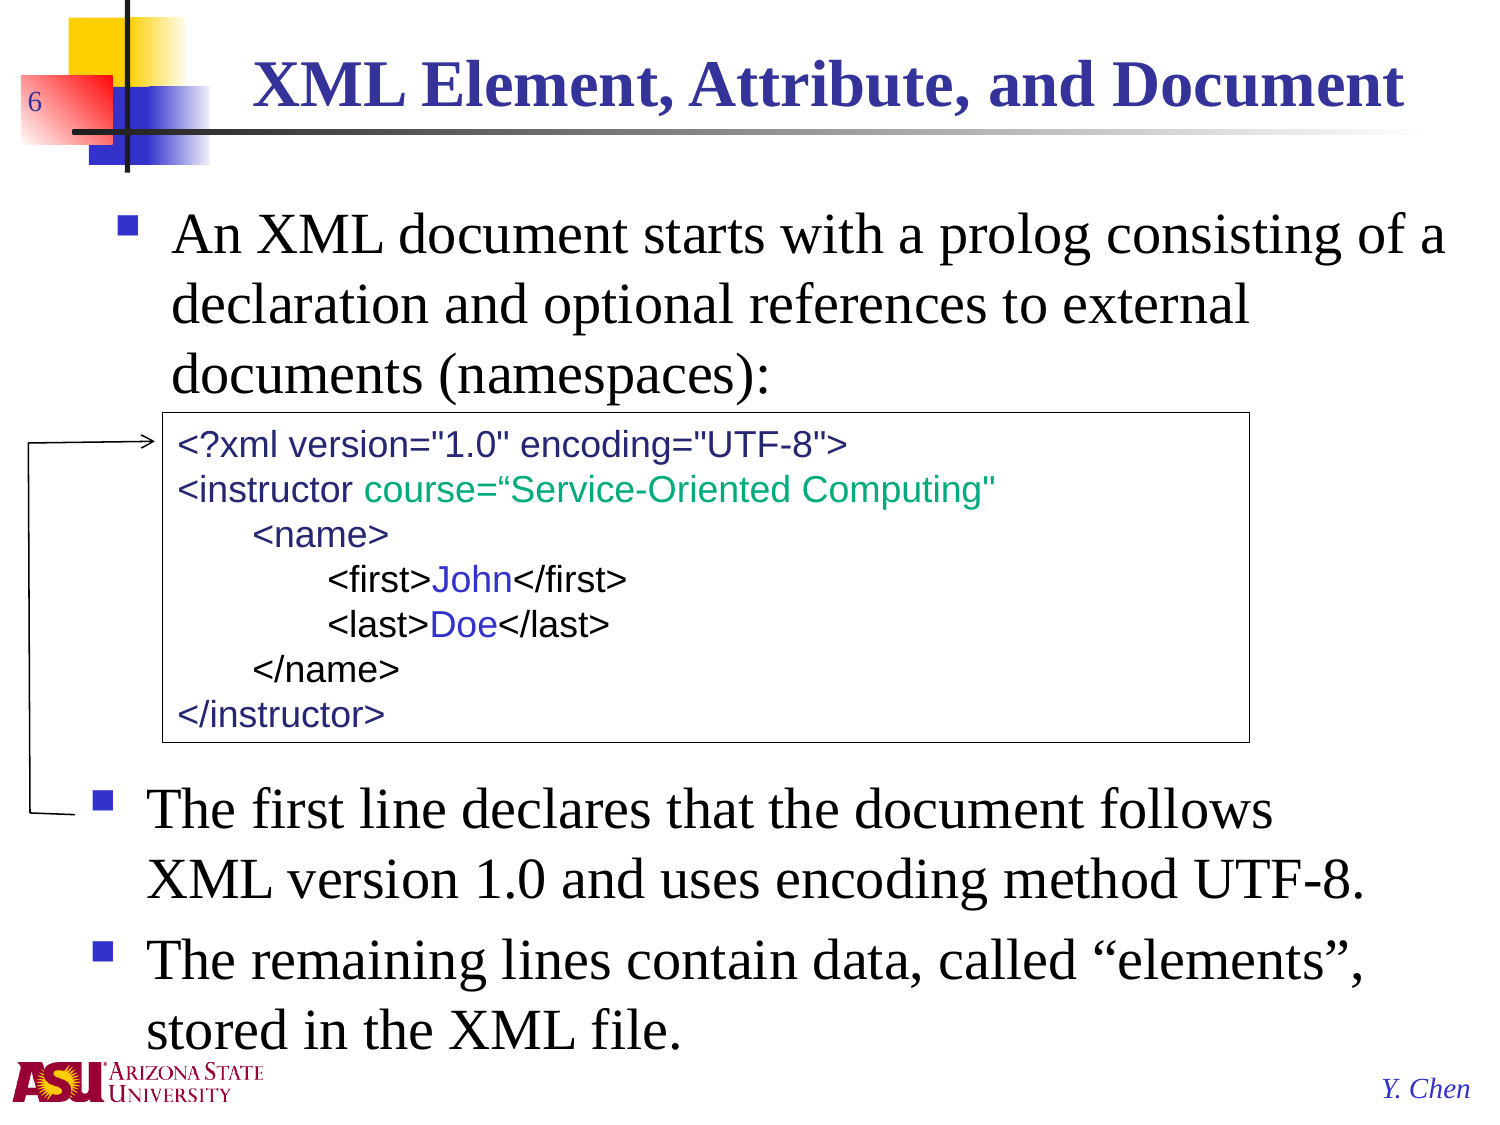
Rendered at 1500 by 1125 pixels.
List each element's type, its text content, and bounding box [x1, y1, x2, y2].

text_box The first line declares that the document follows XML version 1.0 and uses encoding method UTF-8. The remaining lines contain data, called “elements”, stored in the XML file. [74, 762, 1413, 1069]
text_box <?xml version="1.0" encoding="UTF-8"> <instructor course=“Service-Oriented Computing" <name> <first>John</first> <last>Doe</last> </name> </instructor> [162, 412, 1250, 743]
text_box [28, 434, 156, 815]
title XML Element, Attribute, and Document [237, 24, 1488, 128]
picture [12, 1062, 263, 1102]
list An XML document starts with a prolog consisting of a declaration and optional references to external documents (namespaces): [99, 187, 1488, 442]
slide_number 6 [12, 49, 138, 126]
